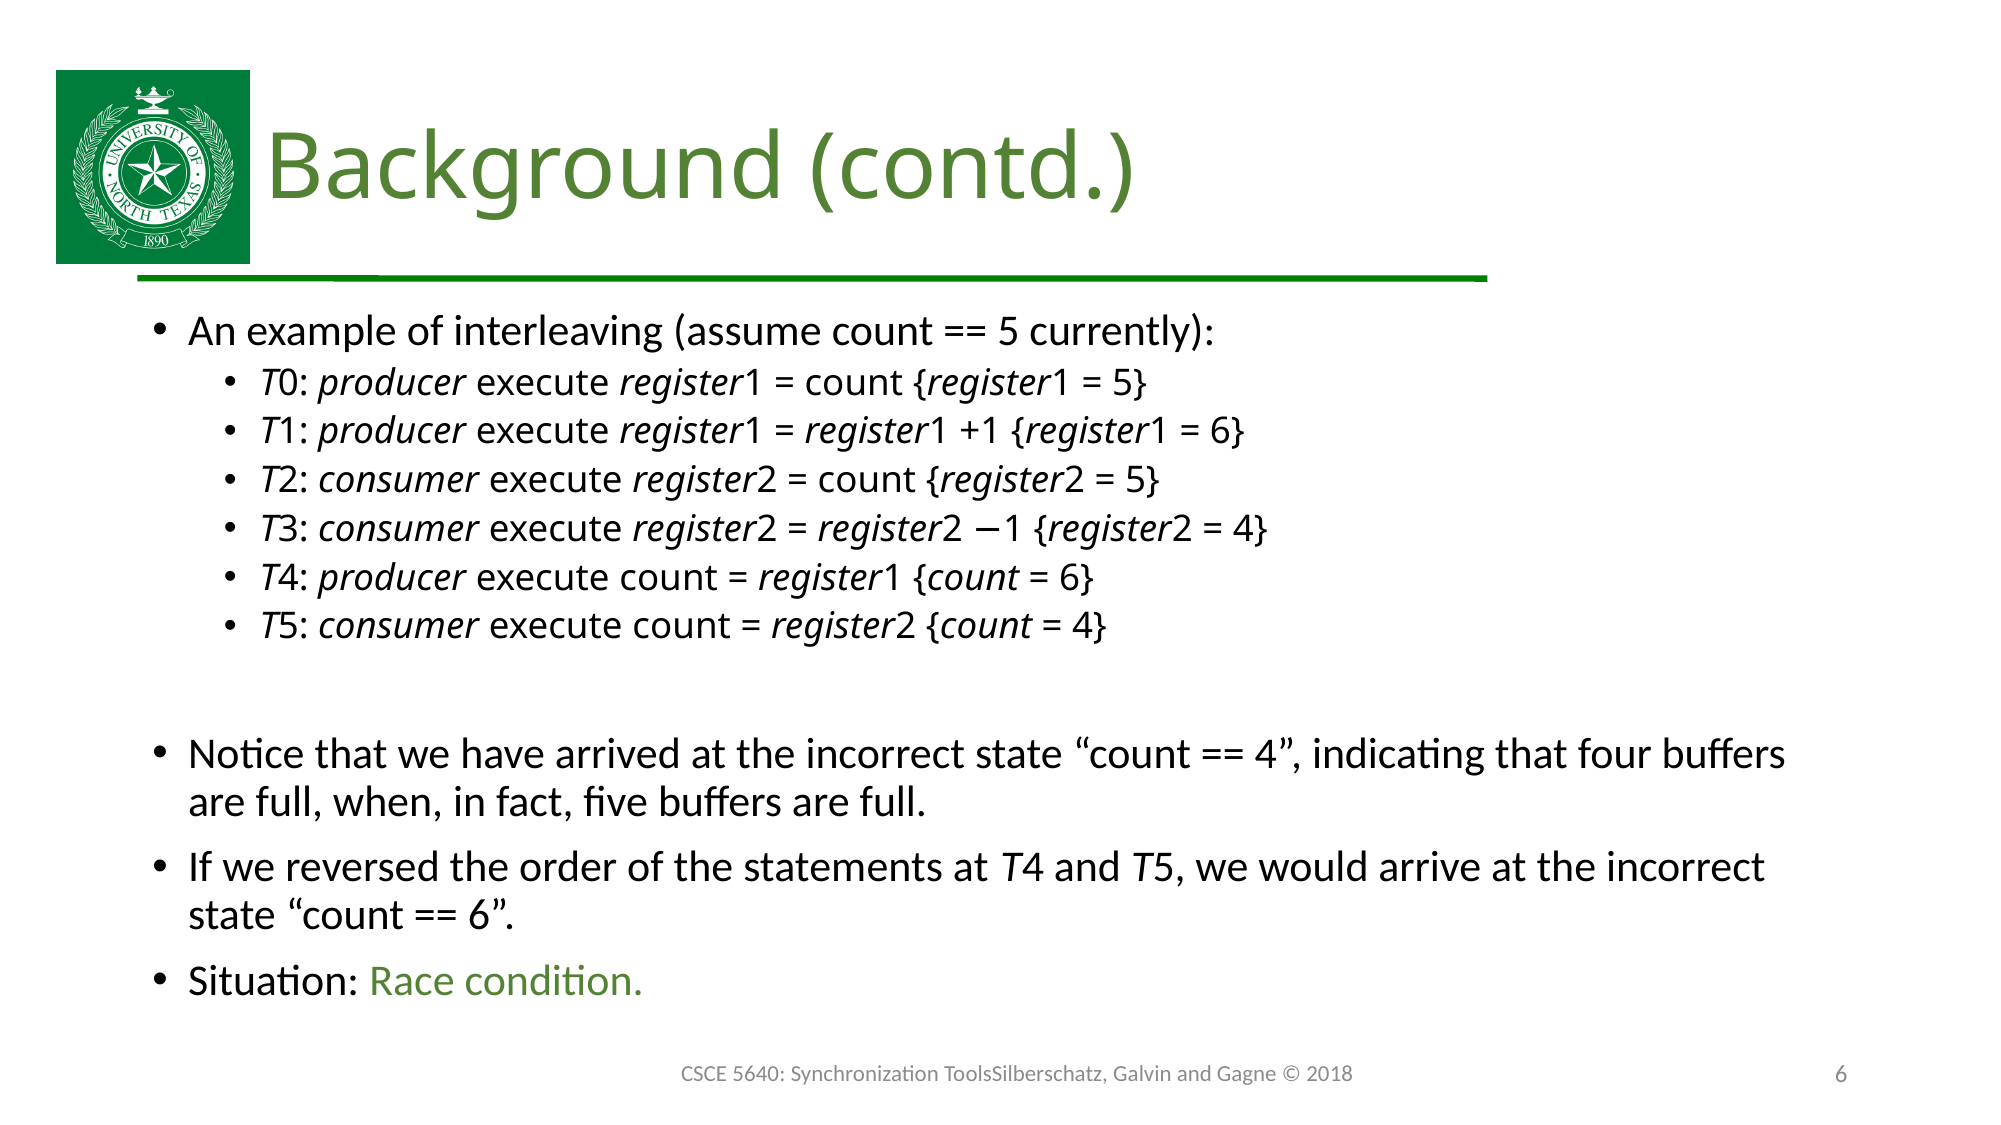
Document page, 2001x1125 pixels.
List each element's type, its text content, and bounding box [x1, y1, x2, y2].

title Background (contd.) [249, 59, 1863, 278]
slide_number 6 [1526, 1042, 1863, 1103]
footer CSCE 5640: Synchronization Tools Silberschatz, Galvin and Gagne © 2018 [530, 1042, 1506, 1103]
list An example of interleaving (assume count == 5 currently): T0: producer execute register1 = count {register1 = 5} T1: producer execute register1 = register1 +1 {register1 = 6} T2: consumer execute register2 = count {register2 = 5} T3: consumer execute register2 = register2 −1 {register2 = 4} T4: producer execute count = register1 {count = 6} T5: consumer execute count = register2 {count = 4} Notice that we have arrived at the incorrect state “count == 4”, indicating that four buffers are full, when, in fact, five buffers are full. If we reversed the order of the statements at T4 and T5, we would arrive at the incorrect state “count == 6”. Situation: Race condition. [137, 299, 1863, 1014]
picture [56, 70, 249, 264]
